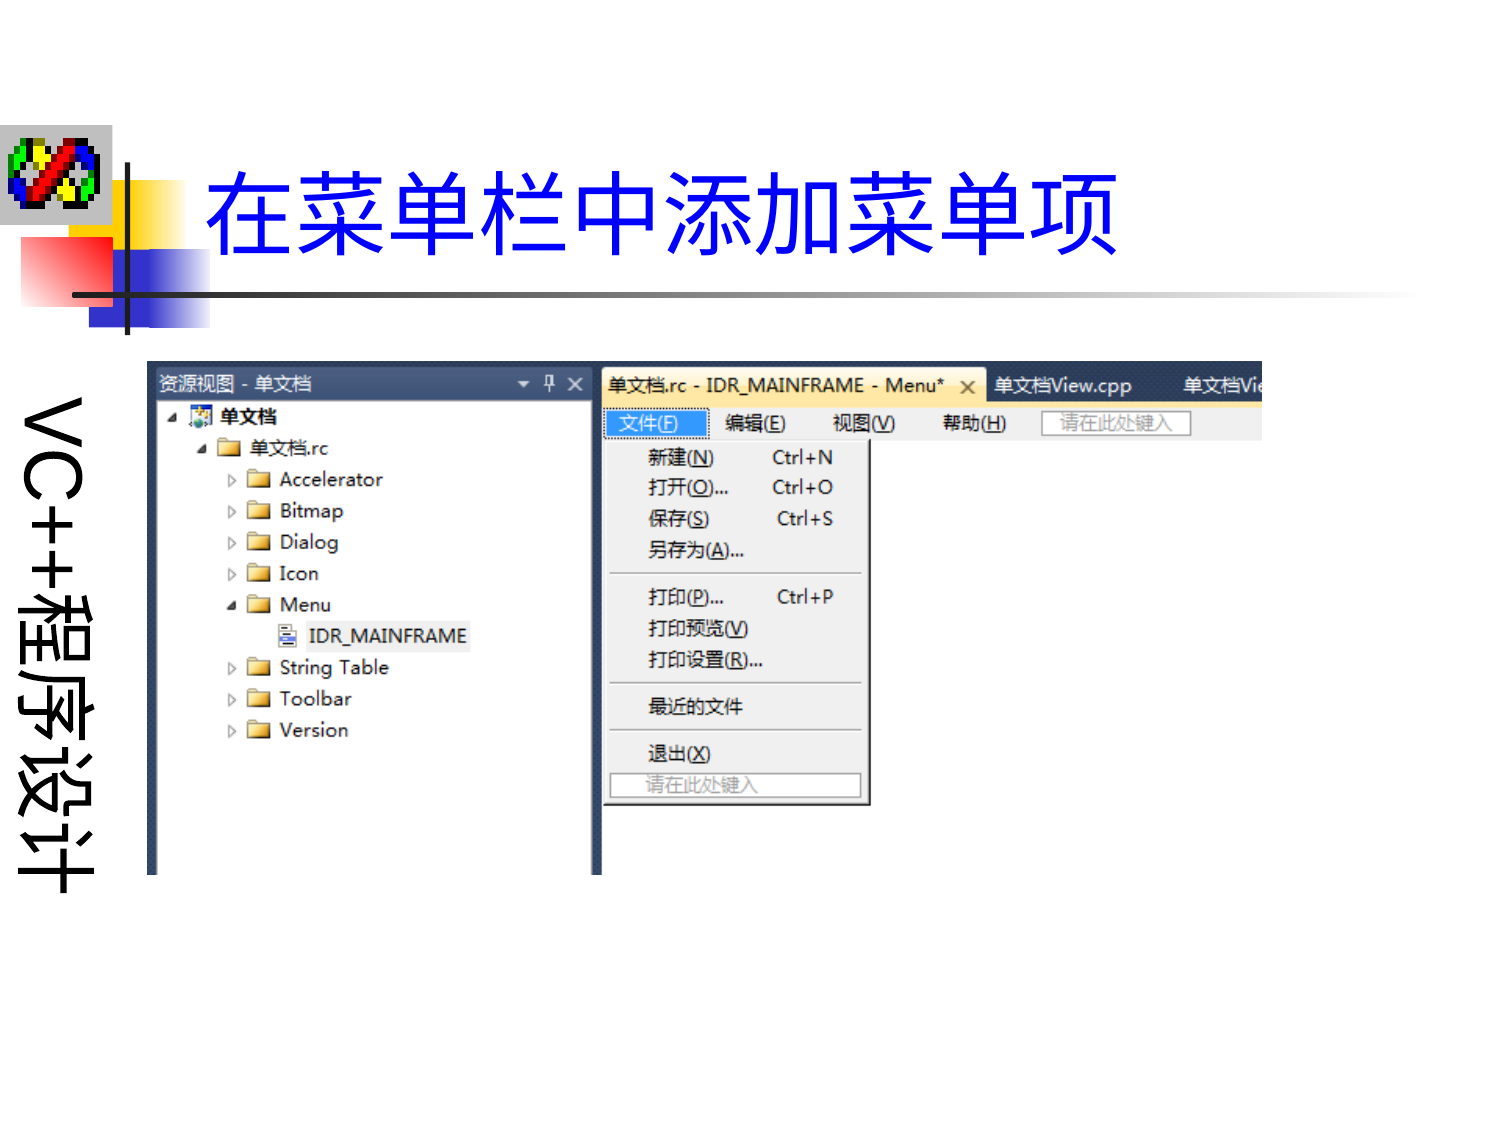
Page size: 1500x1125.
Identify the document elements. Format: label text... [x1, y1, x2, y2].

picture [0, 125, 113, 225]
picture [147, 361, 1262, 875]
text_box 在菜单栏中添加菜单项 [188, 148, 1468, 274]
